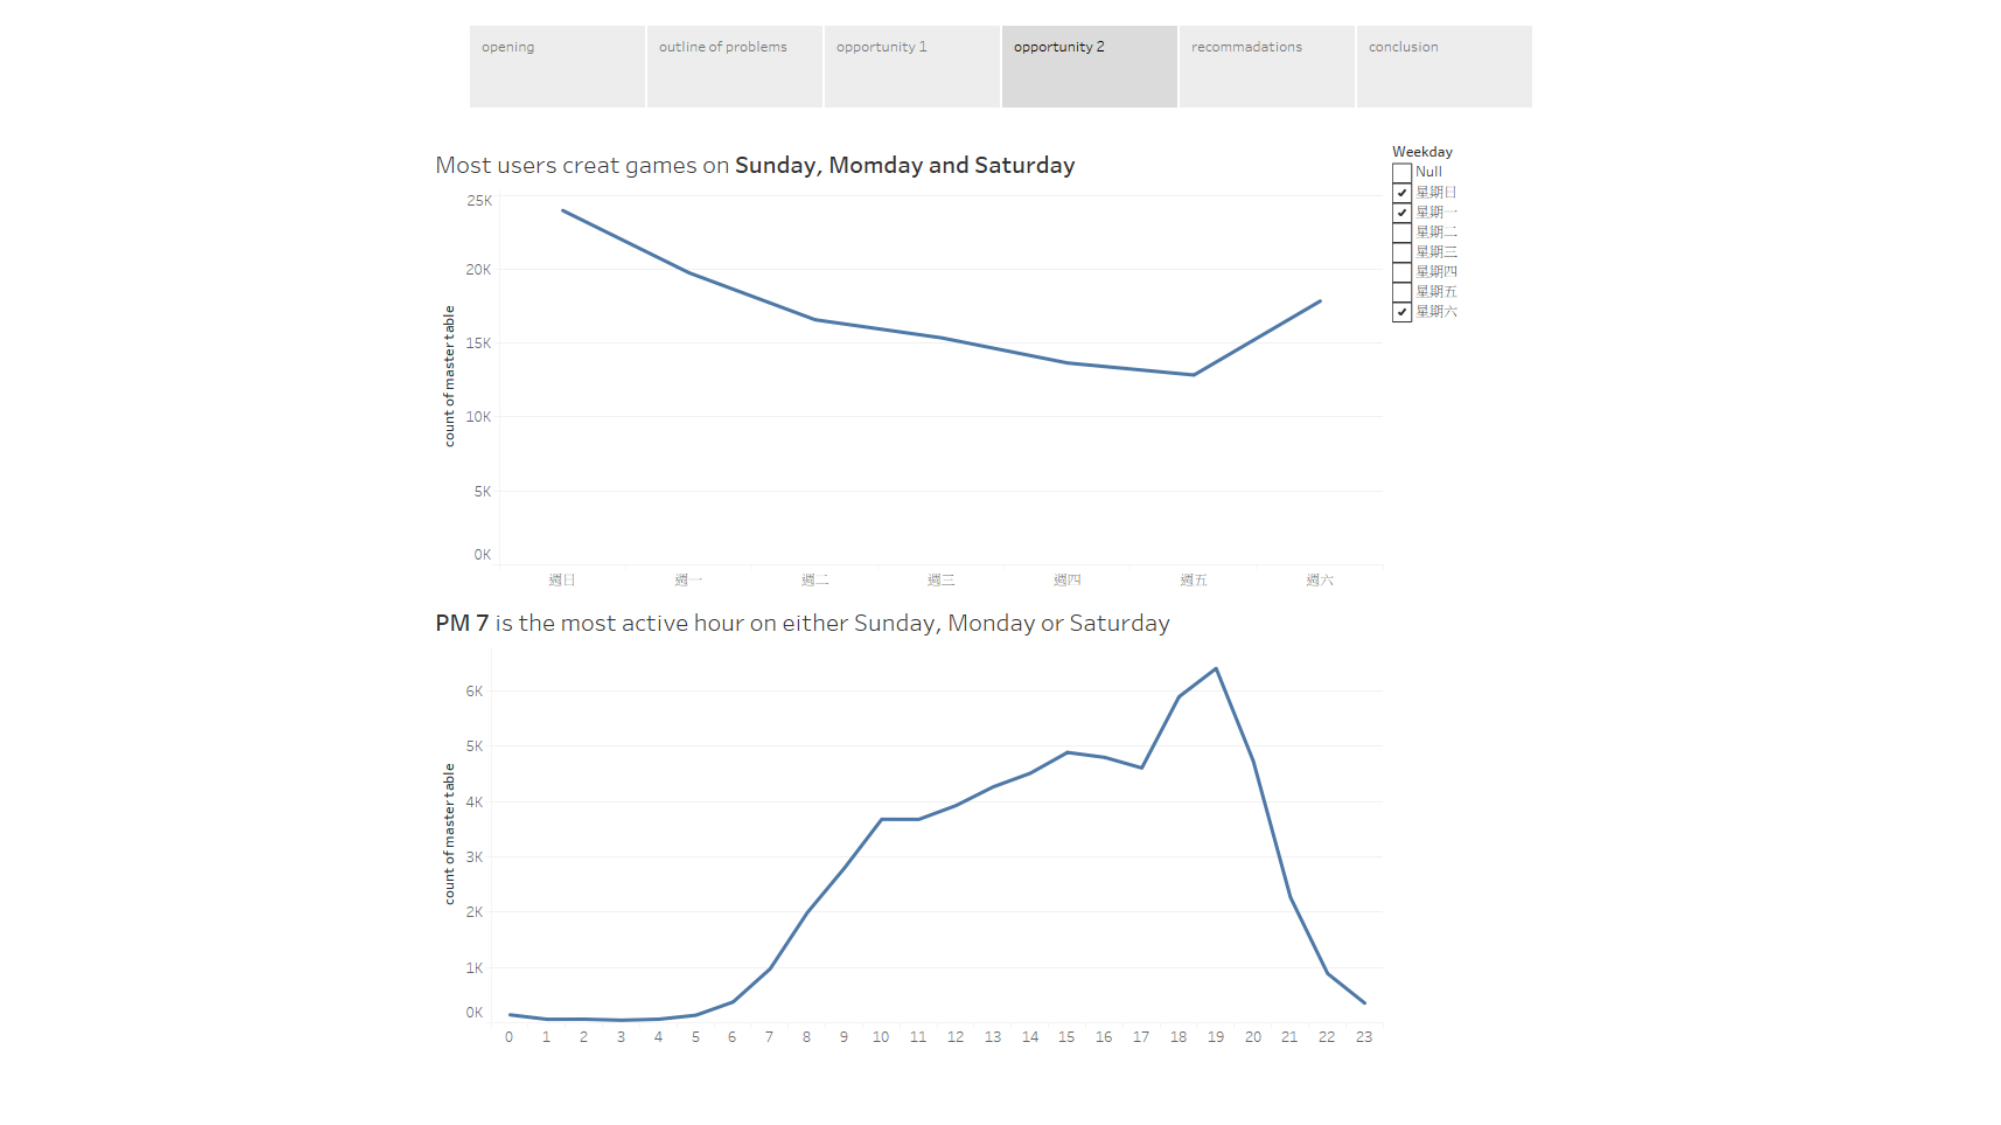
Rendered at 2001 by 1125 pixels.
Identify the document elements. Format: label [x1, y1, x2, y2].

picture [406, 0, 1594, 1125]
